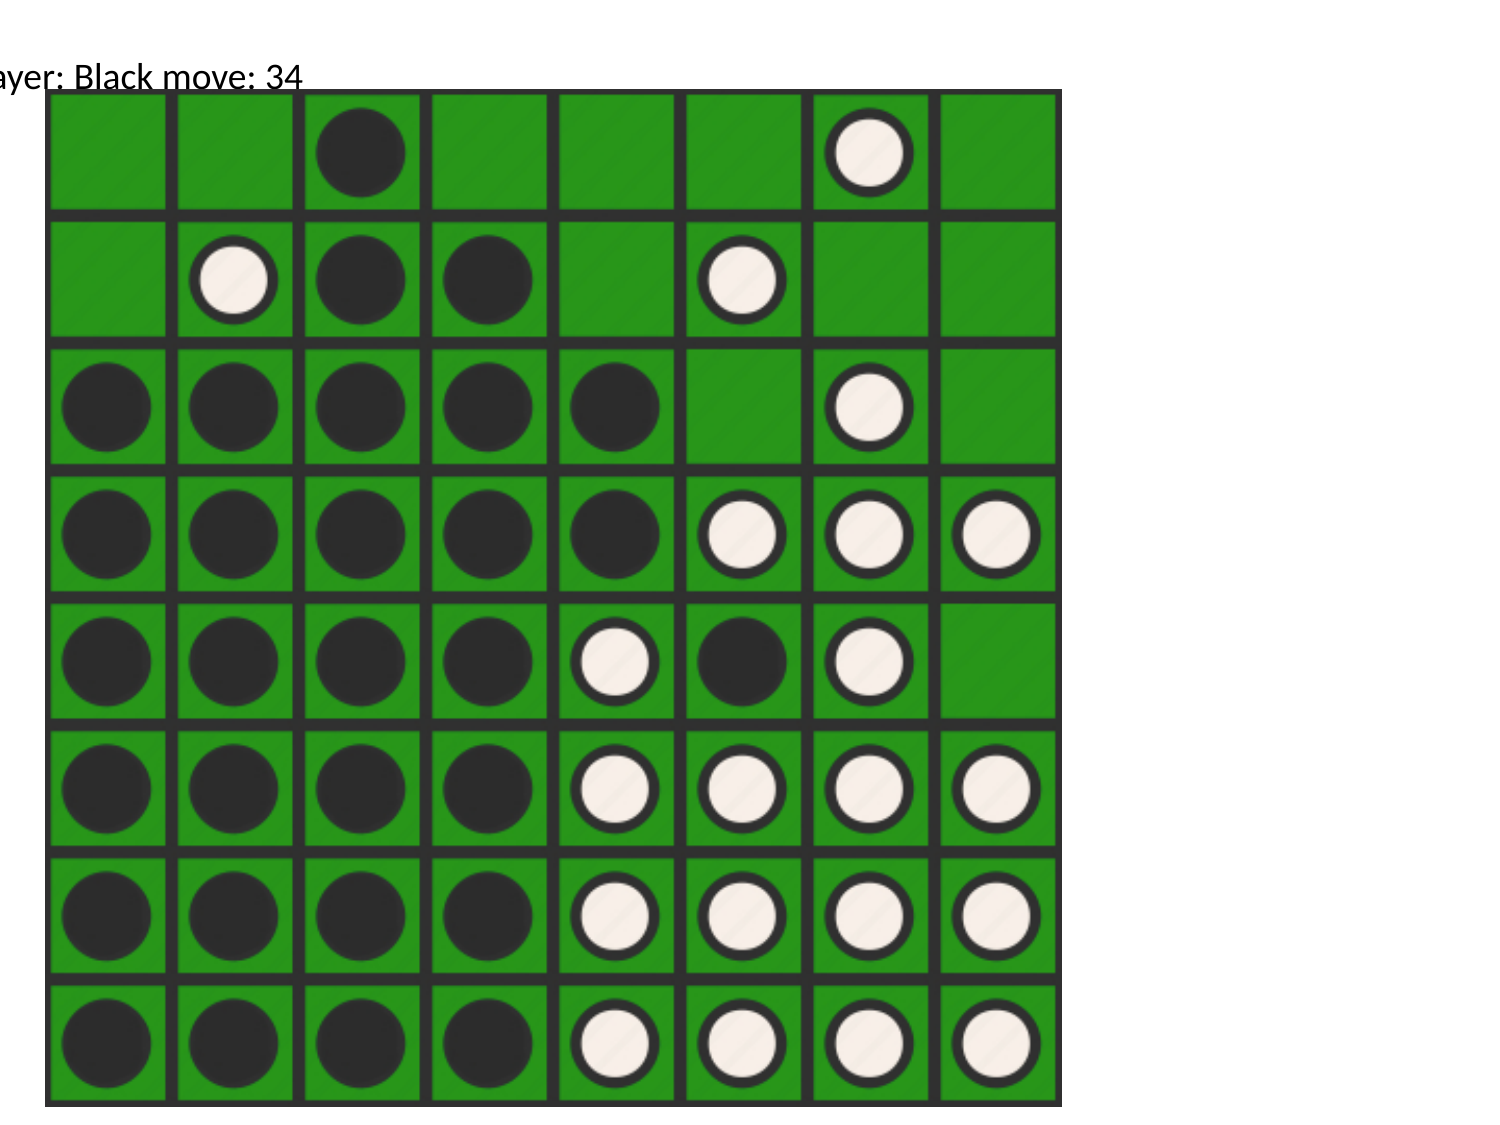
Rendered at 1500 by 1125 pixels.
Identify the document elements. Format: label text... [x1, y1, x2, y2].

text_box turn: 47 player: Black move: 34 [0, 44, 319, 105]
picture [44, 89, 1062, 1107]
